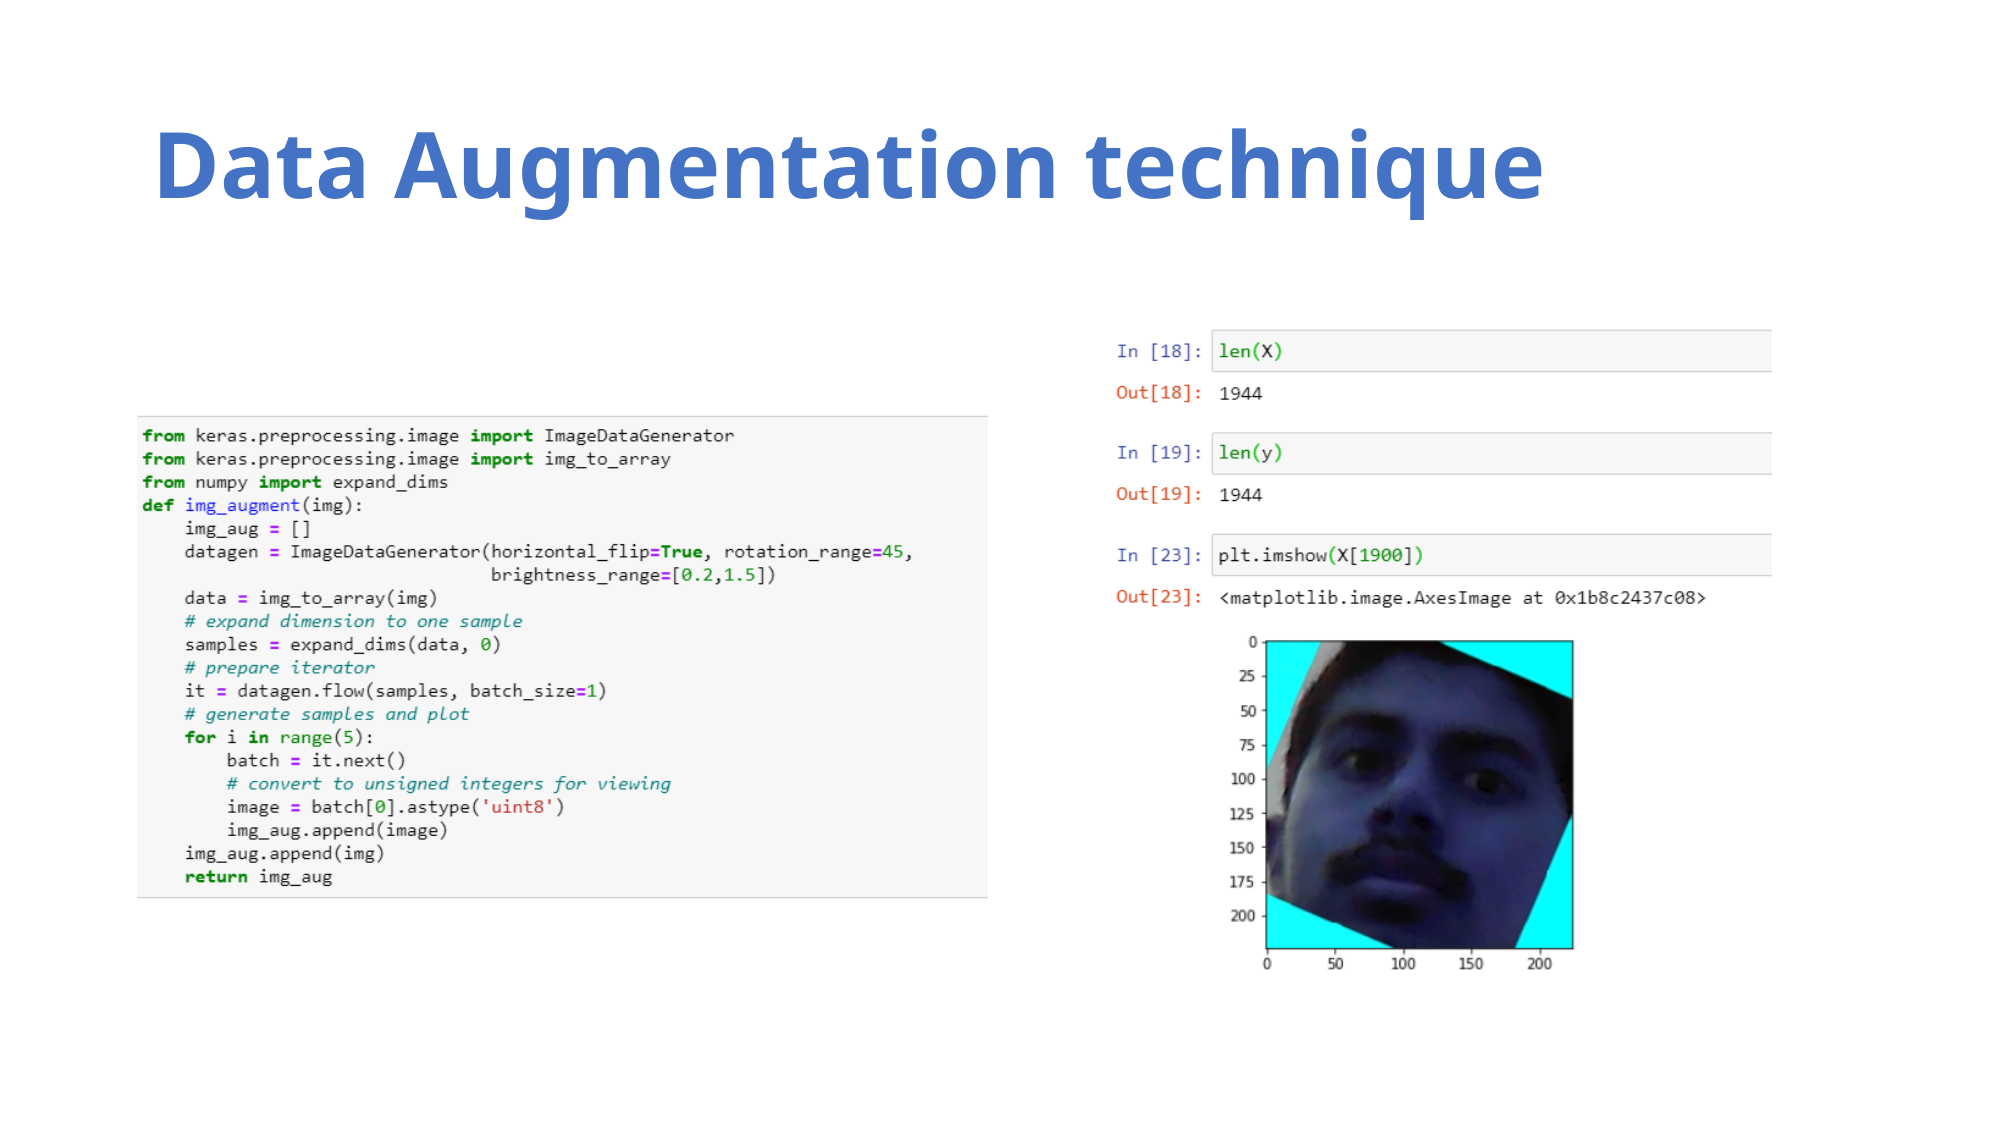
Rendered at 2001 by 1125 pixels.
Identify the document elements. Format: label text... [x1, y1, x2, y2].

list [1103, 321, 1772, 992]
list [137, 411, 988, 902]
title Data Augmentation technique [137, 59, 1863, 278]
